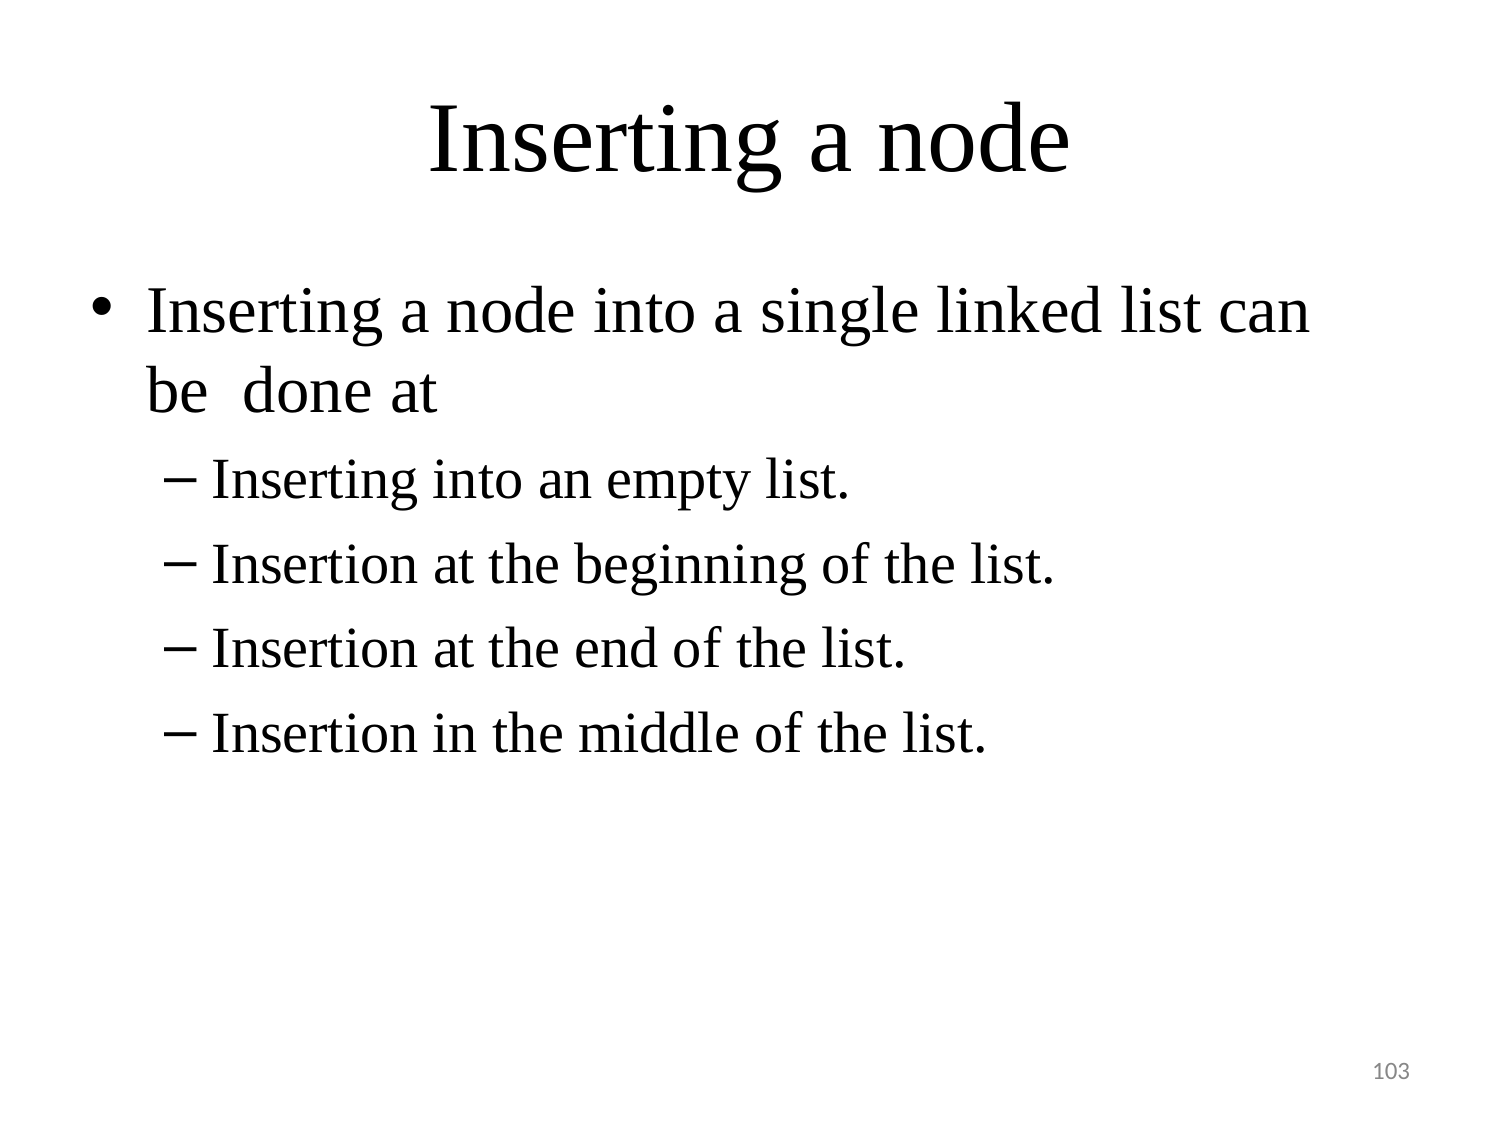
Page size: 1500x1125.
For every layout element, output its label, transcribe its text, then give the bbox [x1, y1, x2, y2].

text_box Inserting a node into a single linked list can be done at Inserting into an empty list. Insertion at the beginning of the list. Insertion at the end of the list. Insertion in the middle of the list. [87, 263, 1389, 765]
slide_number 103 [1367, 1058, 1415, 1125]
title Inserting a node [425, 69, 1073, 260]
